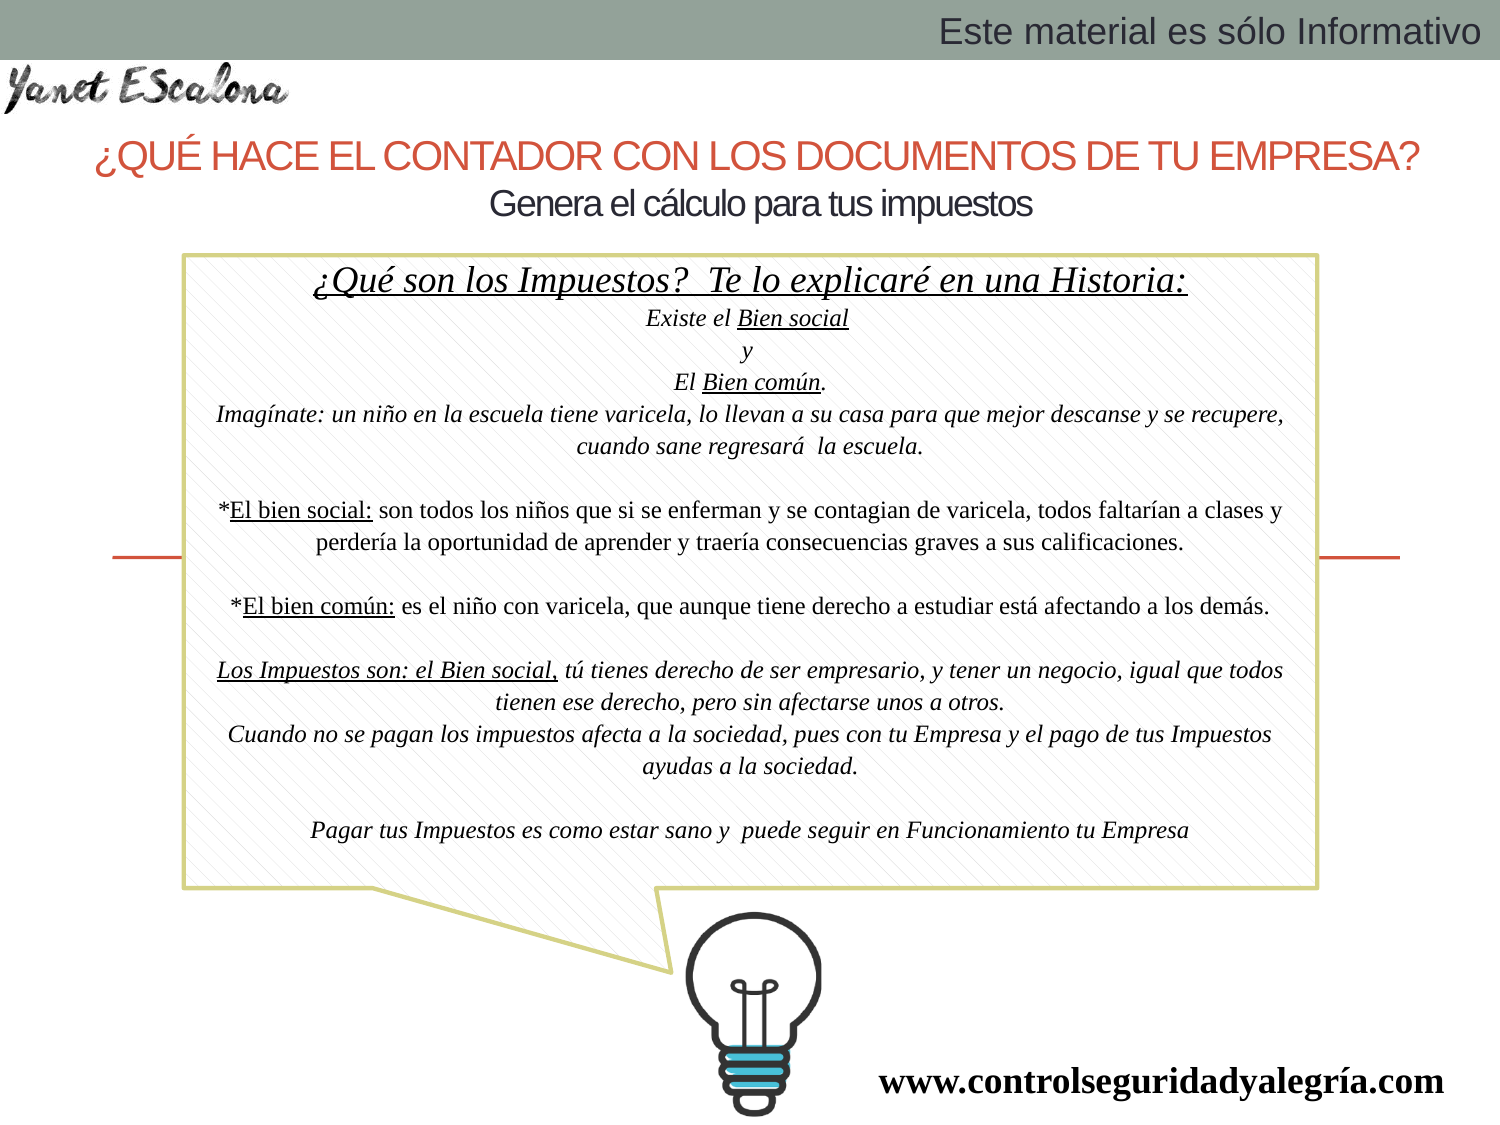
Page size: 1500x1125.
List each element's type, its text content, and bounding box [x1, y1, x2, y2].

picture [679, 904, 822, 1120]
text_box www.controlseguridadyalegría.com [830, 1045, 1500, 1109]
text_box Este material es sólo Informativo [923, 0, 1497, 60]
title ¿Qué hace el Contador con los Documentos de tu Empresa? Genera el cálculo para tus impuestos [76, 66, 1447, 232]
text_box ¿Qué son los Impuestos? Te lo explicaré en una Historia: Existe el Bien social y El Bien común. Imagínate: un niño en la escuela tiene varicela, lo llevan a su casa para que mejor descanse y se recupere, cuando sane regresará la escuela. *El bien social: son todos los niños que si se enferman y se contagian de varicela, todos faltarían a clases y perdería la oportunidad de aprender y traería consecuencias graves a sus calificaciones. *El bien común: es el niño con varicela, que aunque tiene derecho a estudiar está afectando a los demás. Los Impuestos son: el Bien social, tú tienes derecho de ser empresario, y tener un negocio, igual que todos tienen ese derecho, pero sin afectarse unos a otros. Cuando no se pagan los impuestos afecta a la sociedad, pues con tu Empresa y el pago de tus Impuestos ayudas a la sociedad. Pagar tus Impuestos es como estar sano y puede seguir en Funcionamiento tu Empresa [181, 253, 1320, 975]
picture [0, 61, 292, 115]
